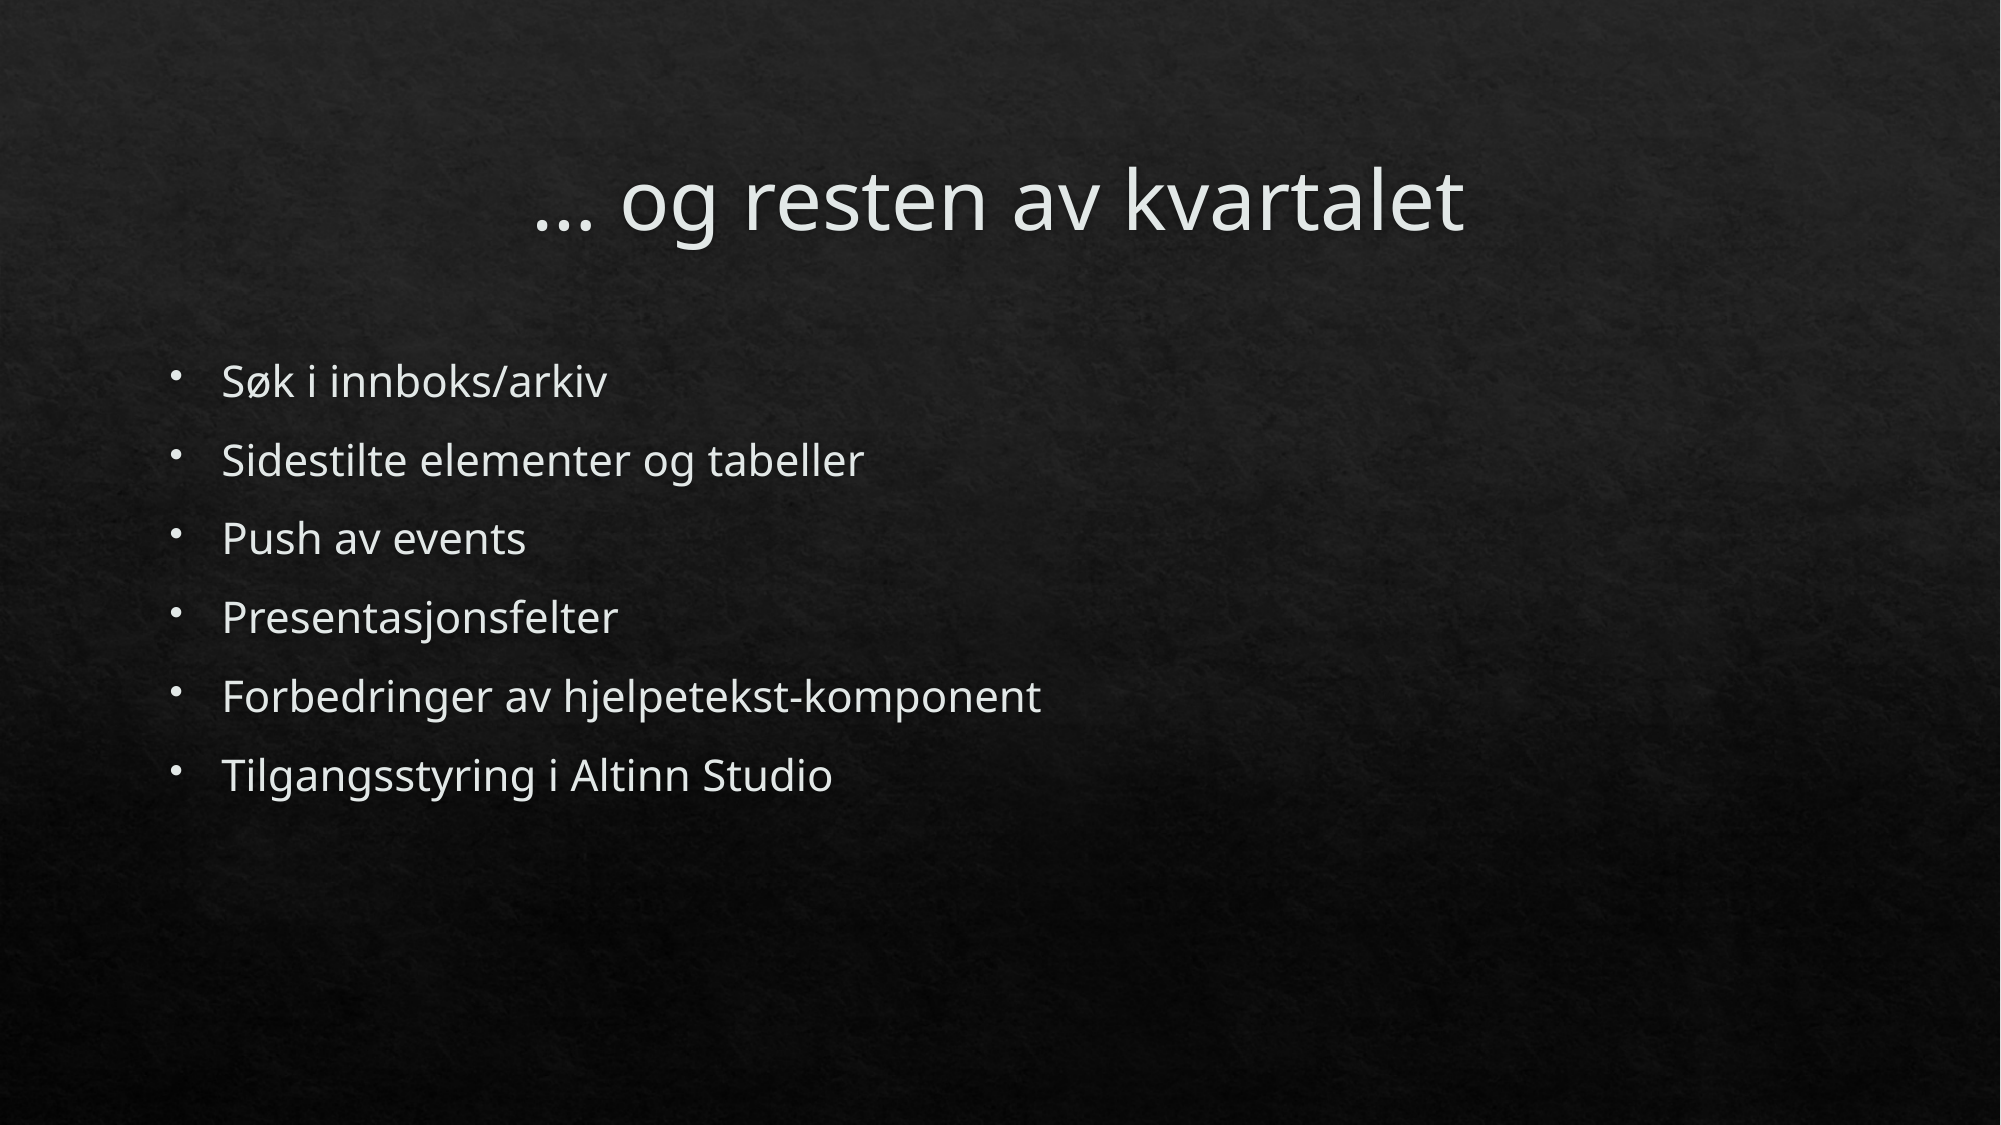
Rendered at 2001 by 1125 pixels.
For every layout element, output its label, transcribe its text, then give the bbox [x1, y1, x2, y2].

list Søk i innboks/arkiv Sidestilte elementer og tabeller Push av events Presentasjonsfelter Forbedringer av hjelpetekst-komponent Tilgangsstyring i Altinn Studio [149, 340, 1849, 950]
title … og resten av kvartalet [149, 99, 1849, 307]
